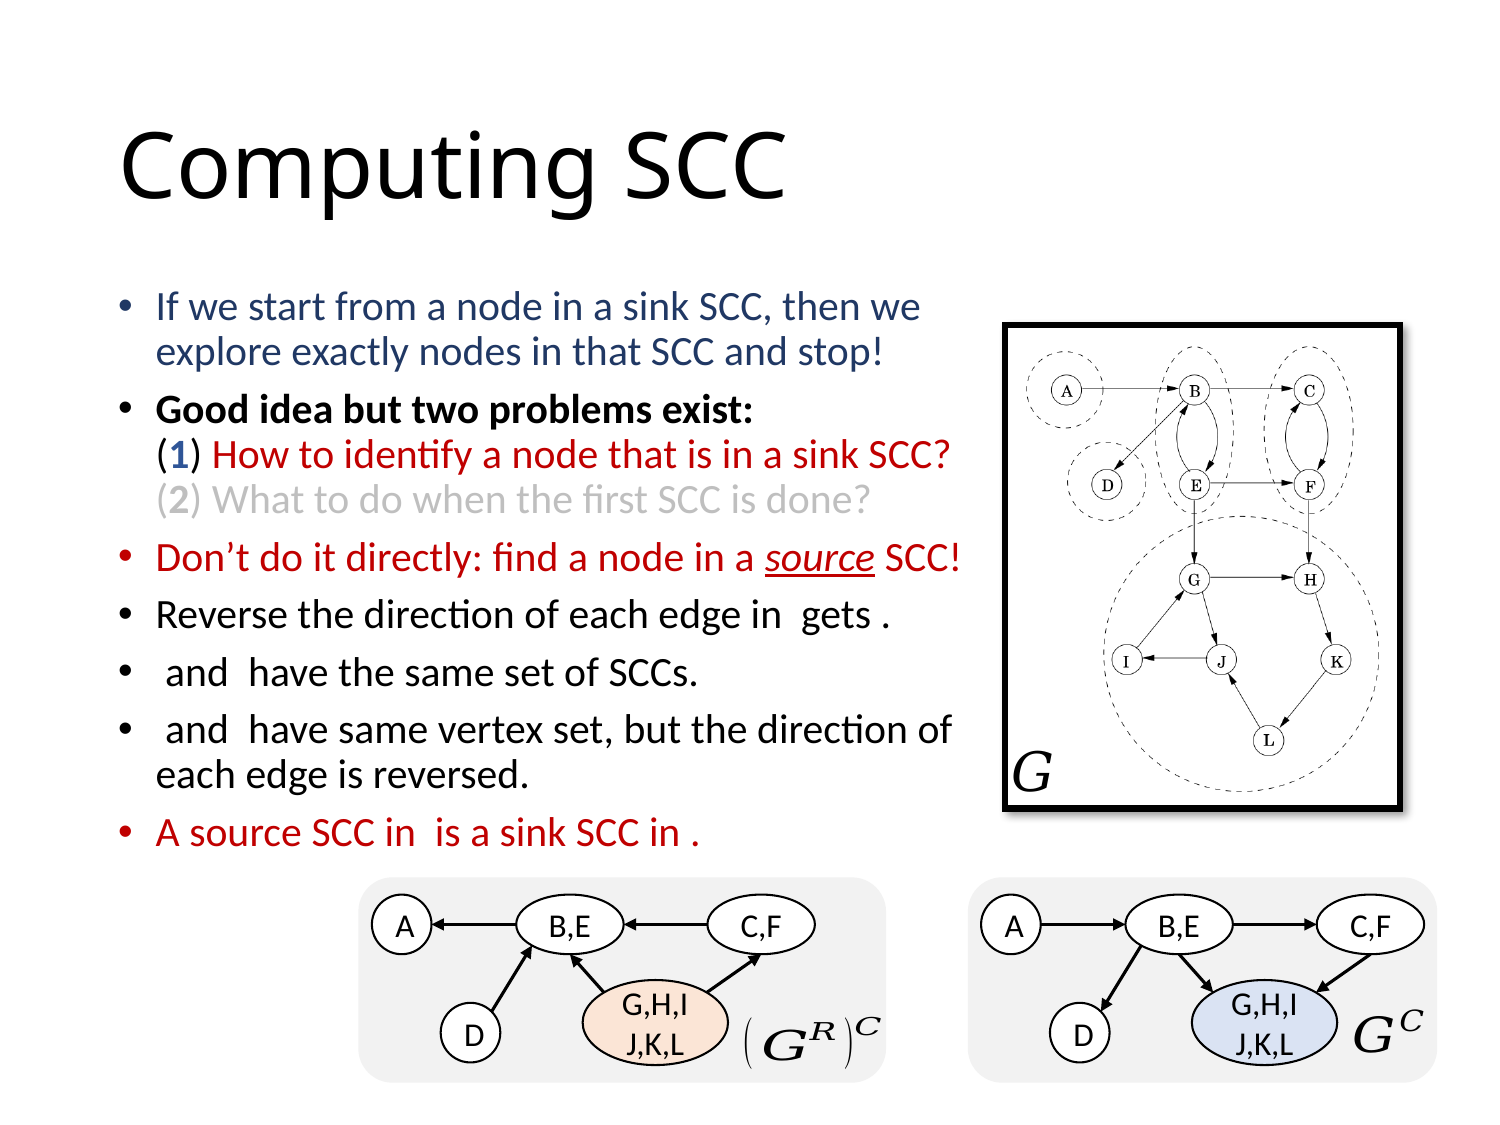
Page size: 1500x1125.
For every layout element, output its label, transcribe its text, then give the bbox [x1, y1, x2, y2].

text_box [358, 877, 887, 1083]
picture [1008, 328, 1397, 806]
title Computing SCC [103, 59, 1397, 278]
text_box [967, 877, 1438, 1083]
